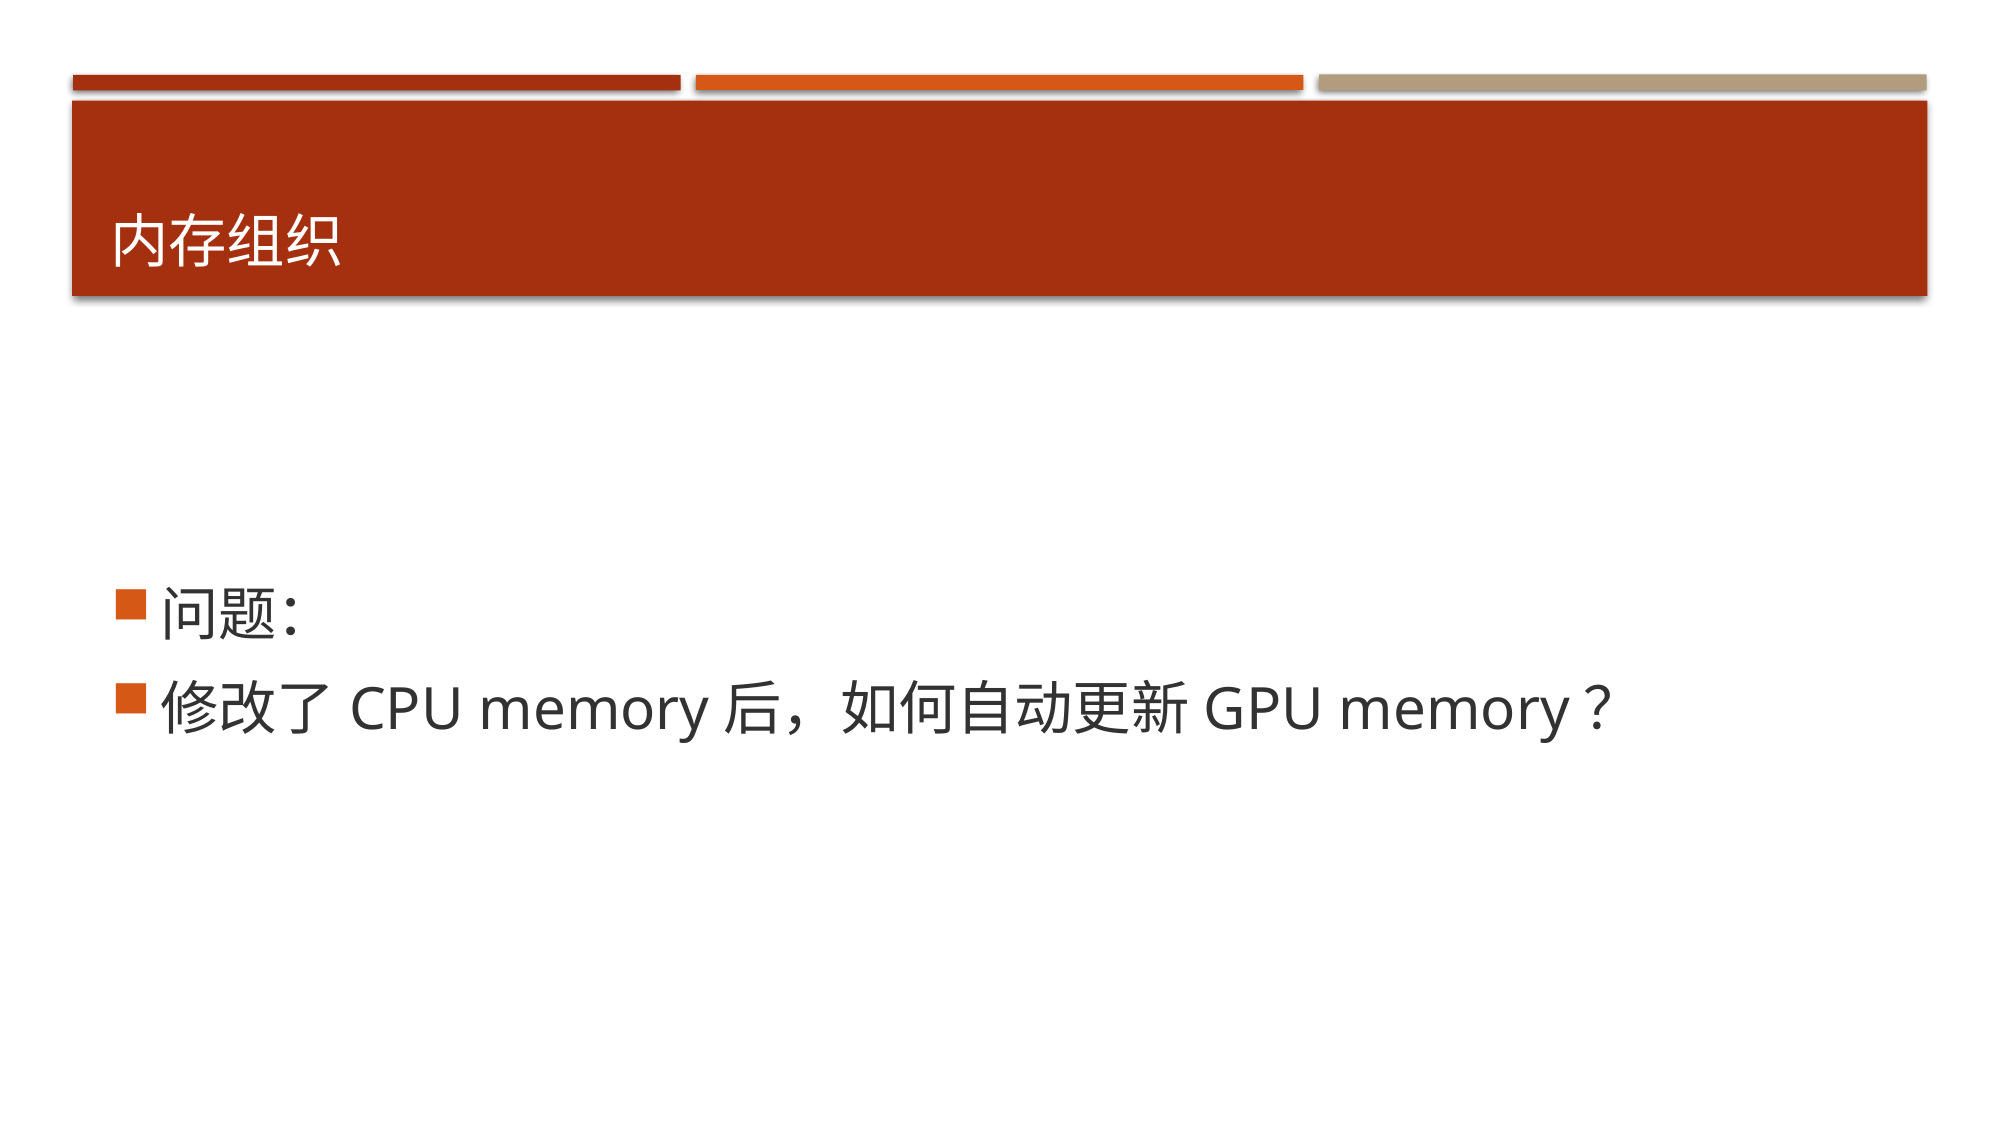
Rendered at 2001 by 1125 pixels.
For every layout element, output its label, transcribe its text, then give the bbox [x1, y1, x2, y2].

list 问题： 修改了CPU memory后，如何自动更新GPU memory？ [95, 357, 1905, 962]
title 内存组织 [95, 115, 1905, 282]
